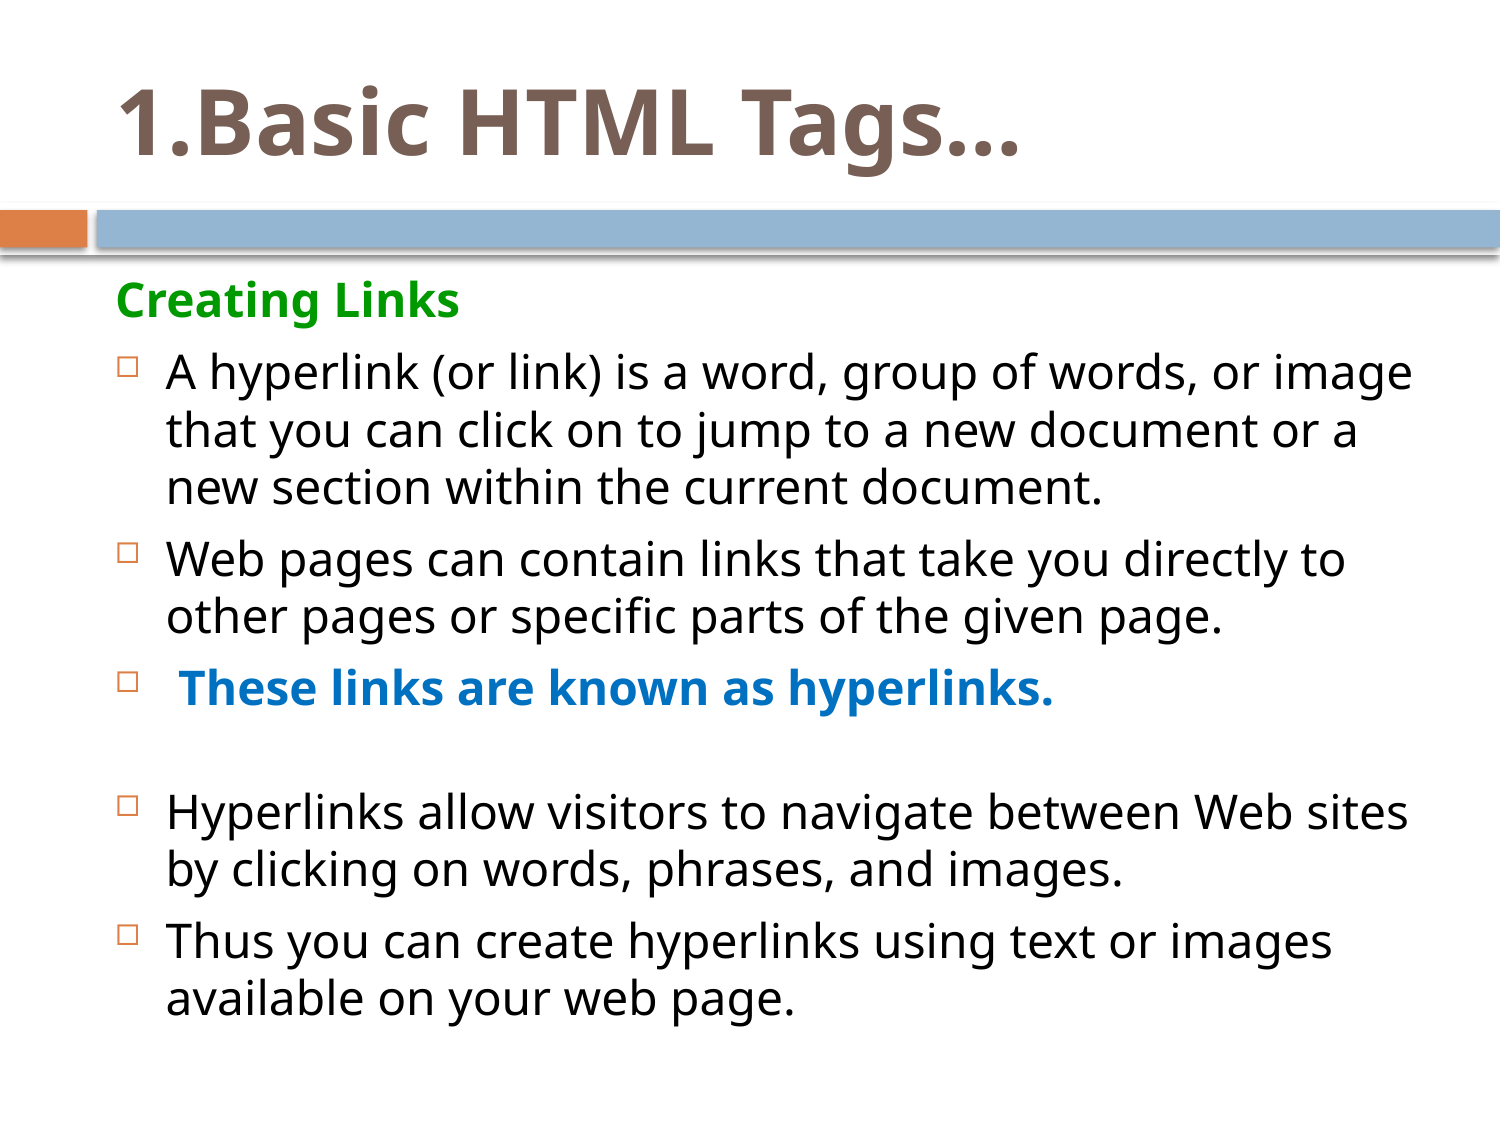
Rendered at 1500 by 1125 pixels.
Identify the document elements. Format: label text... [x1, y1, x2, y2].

list Creating Links A hyperlink (or link) is a word, group of words, or image that you can click on to jump to a new document or a new section within the current document. Web pages can contain links that take you directly to other pages or specific parts of the given page. These links are known as hyperlinks. Hyperlinks allow visitors to navigate between Web sites by clicking on words, phrases, and images. Thus you can create hyperlinks using text or images available on your web page. [100, 262, 1438, 1088]
title 1.Basic HTML Tags… [100, 37, 1438, 200]
